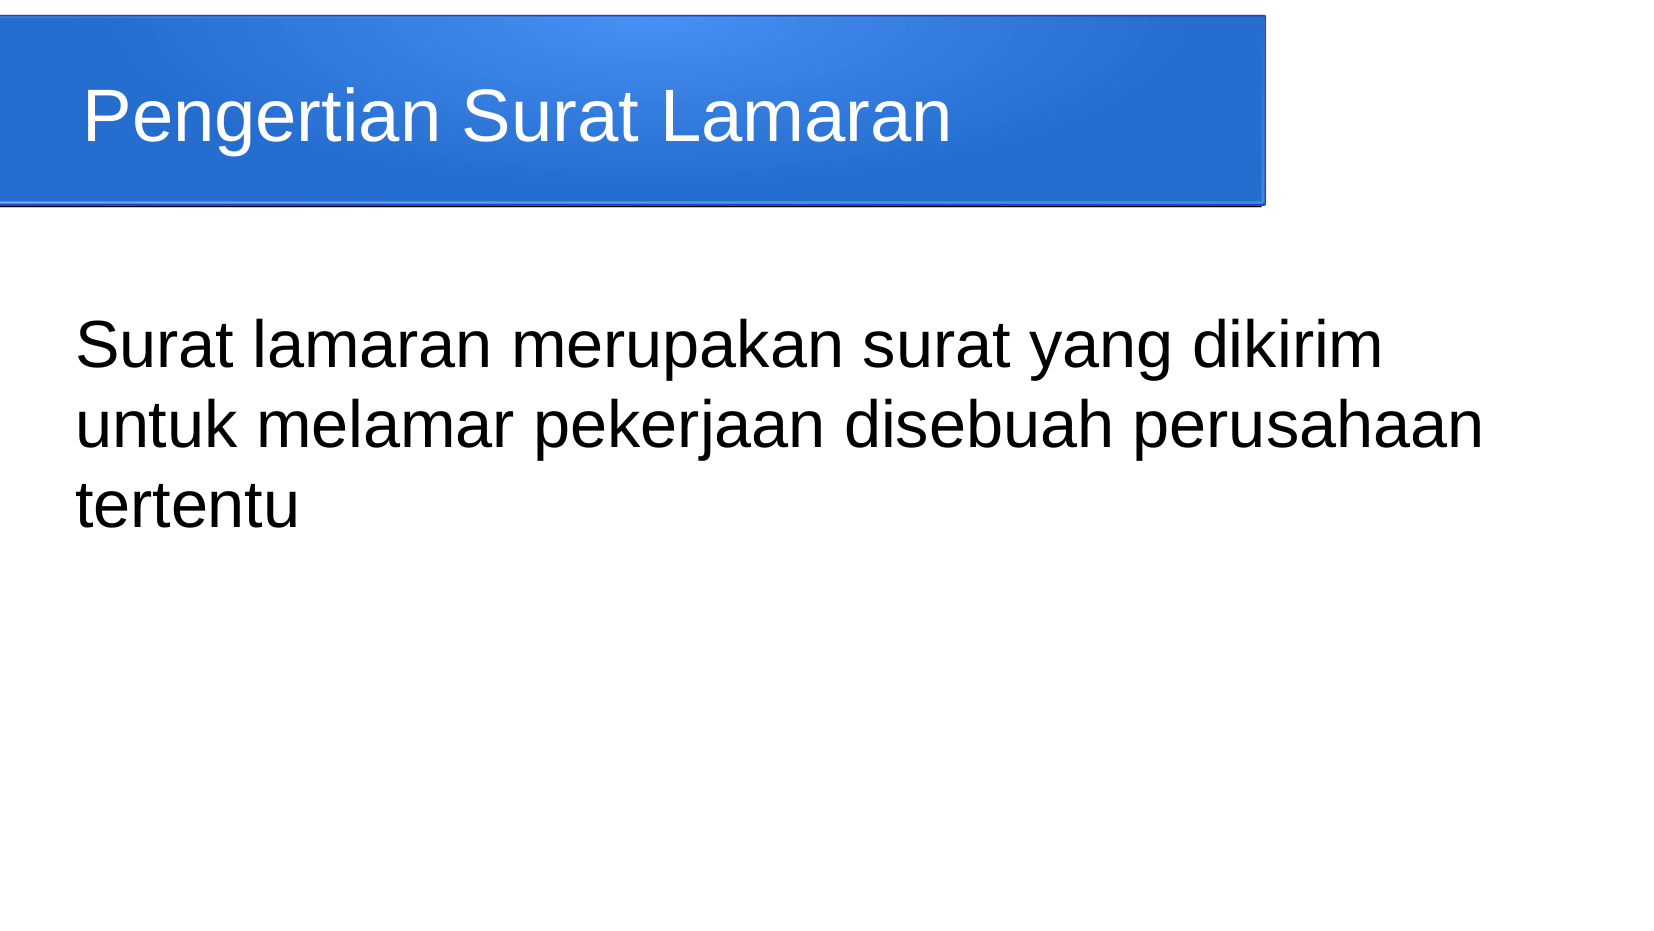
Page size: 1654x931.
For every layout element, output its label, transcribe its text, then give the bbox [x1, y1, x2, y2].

picture [0, 13, 1269, 211]
text_box Surat lamaran merupakan surat yang dikirim untuk melamar pekerjaan disebuah perusahaan tertentu [74, 301, 1564, 735]
text_box Pengertian Surat Lamaran [82, 35, 1235, 189]
